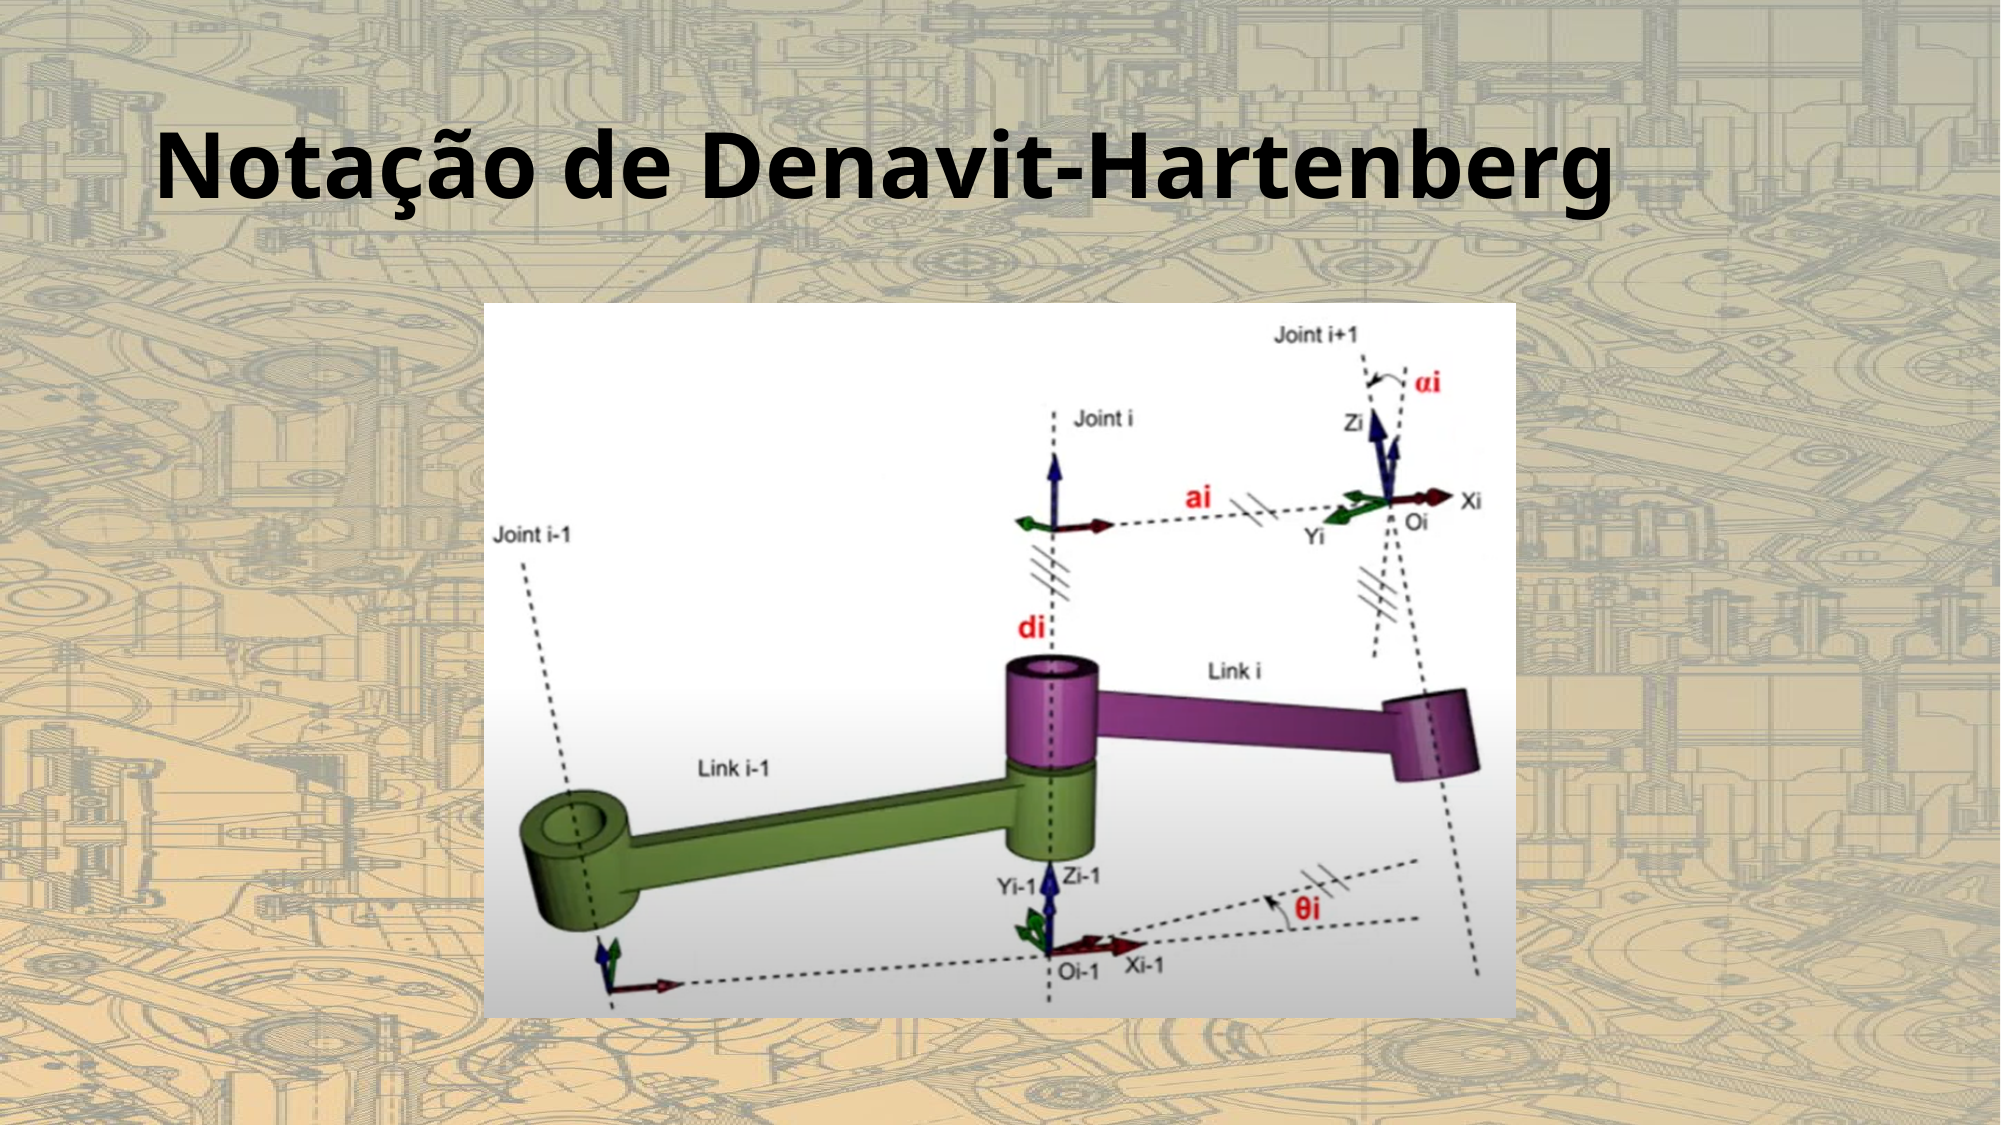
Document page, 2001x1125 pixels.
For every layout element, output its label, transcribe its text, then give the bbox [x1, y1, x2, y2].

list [484, 303, 1516, 1018]
title Notação de Denavit-Hartenberg [137, 59, 1863, 278]
